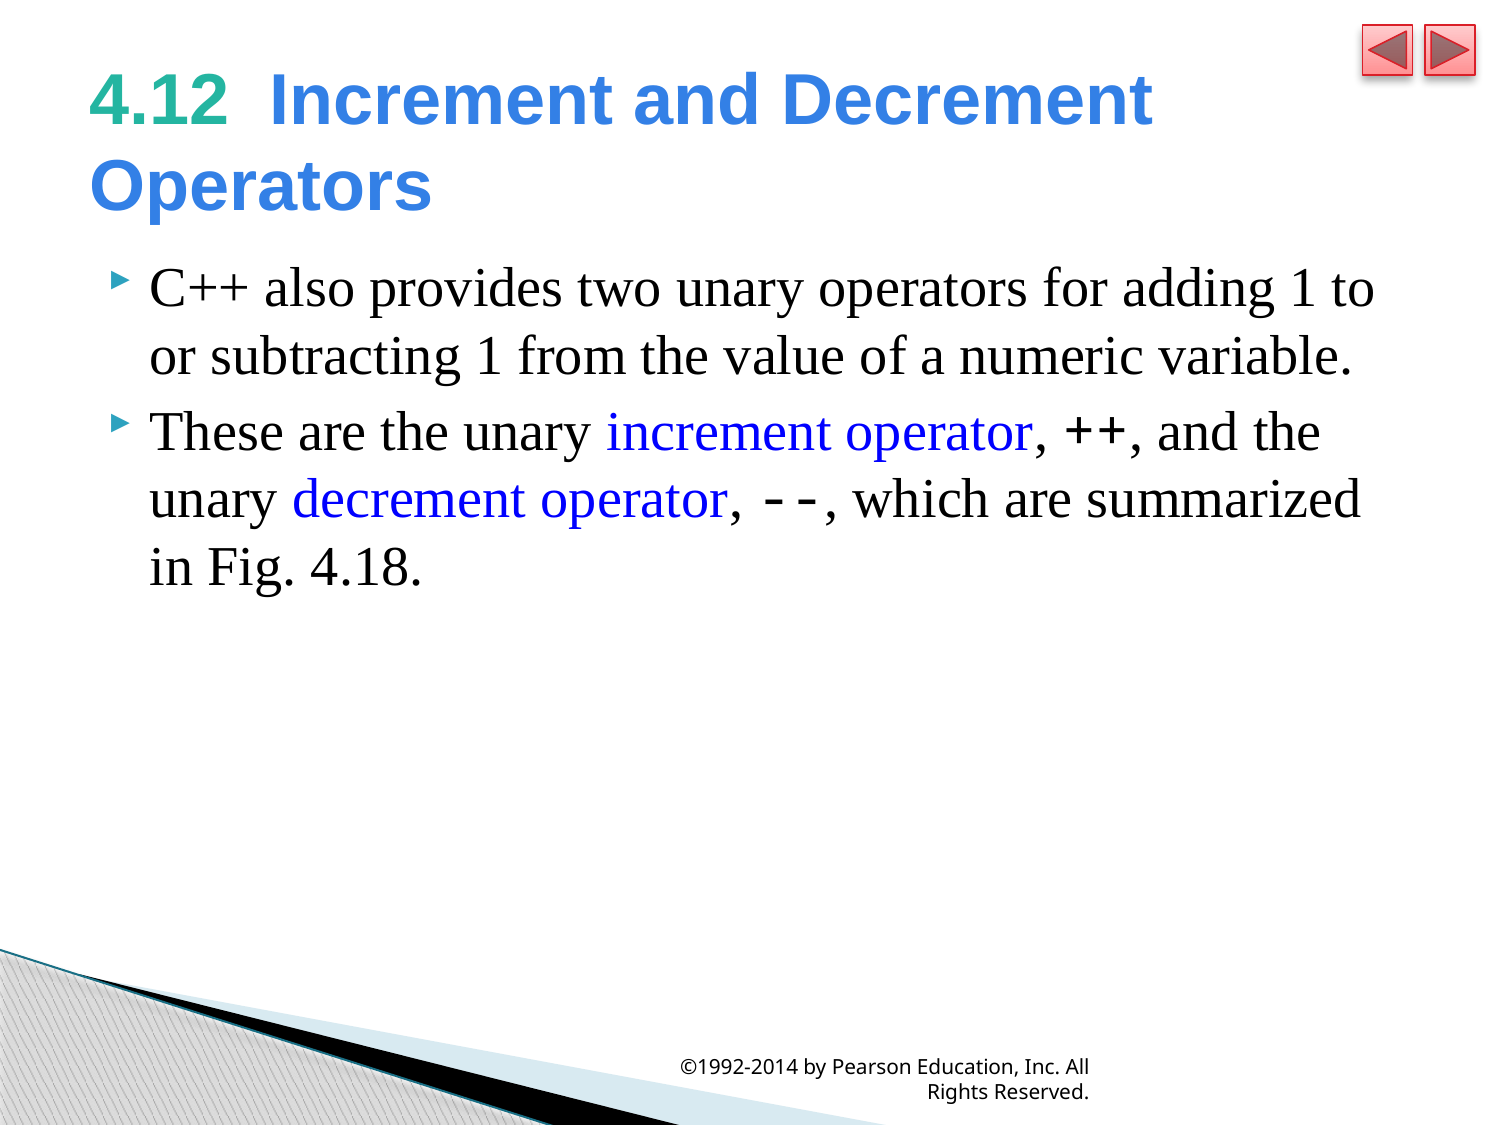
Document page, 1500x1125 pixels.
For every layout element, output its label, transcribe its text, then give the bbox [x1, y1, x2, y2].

footer ©1992-2014 by Pearson Education, Inc. All Rights Reserved. [650, 1051, 1105, 1112]
title 4.12 Increment and Decrement Operators [75, 45, 1425, 233]
list C++ also provides two unary operators for adding 1 to or subtracting 1 from the value of a numeric variable. These are the unary increment operator, ++, and the unary decrement operator, --, which are summarized in Fig. 4.18. [74, 242, 1426, 986]
